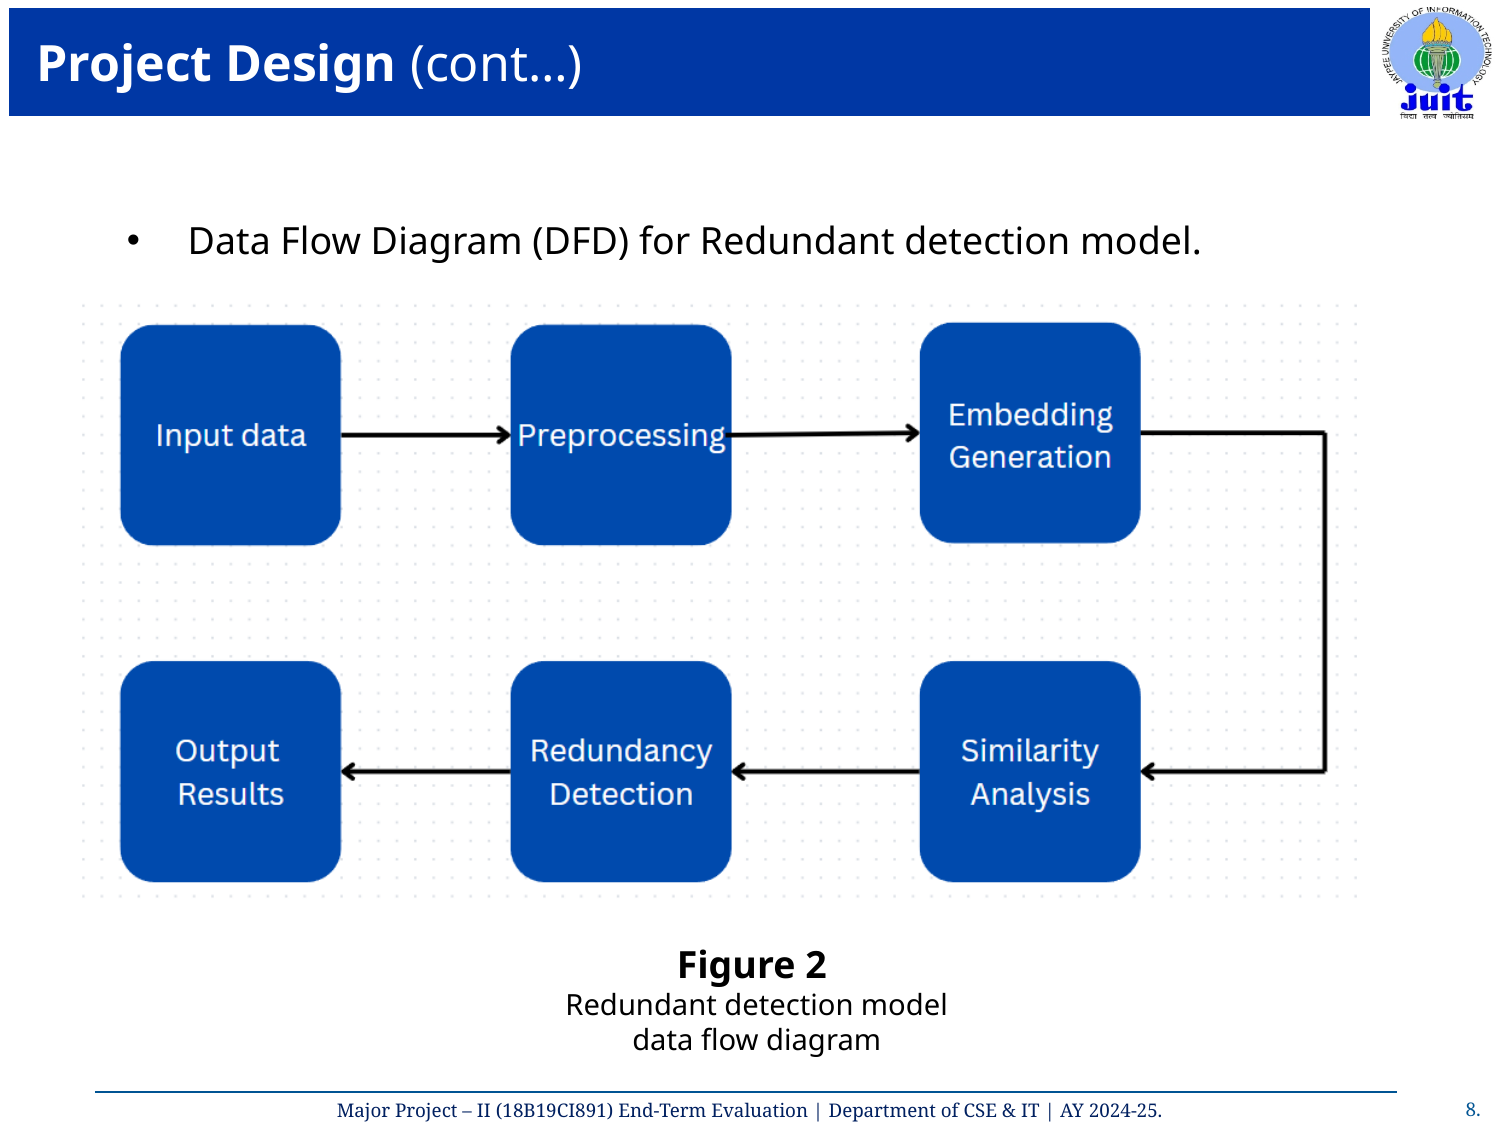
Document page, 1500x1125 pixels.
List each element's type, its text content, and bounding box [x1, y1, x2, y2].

text_box Figure 2 Redundant detection model data flow diagram [473, 926, 966, 1071]
text_box Data Flow Diagram (DFD) for Redundant detection model. [97, 179, 1373, 277]
text_box Project Design (cont…) [6, 4, 1373, 119]
text_box [15, 135, 1485, 1086]
picture [81, 289, 1358, 904]
picture [1375, 7, 1500, 119]
text_box [12, 131, 1482, 1083]
